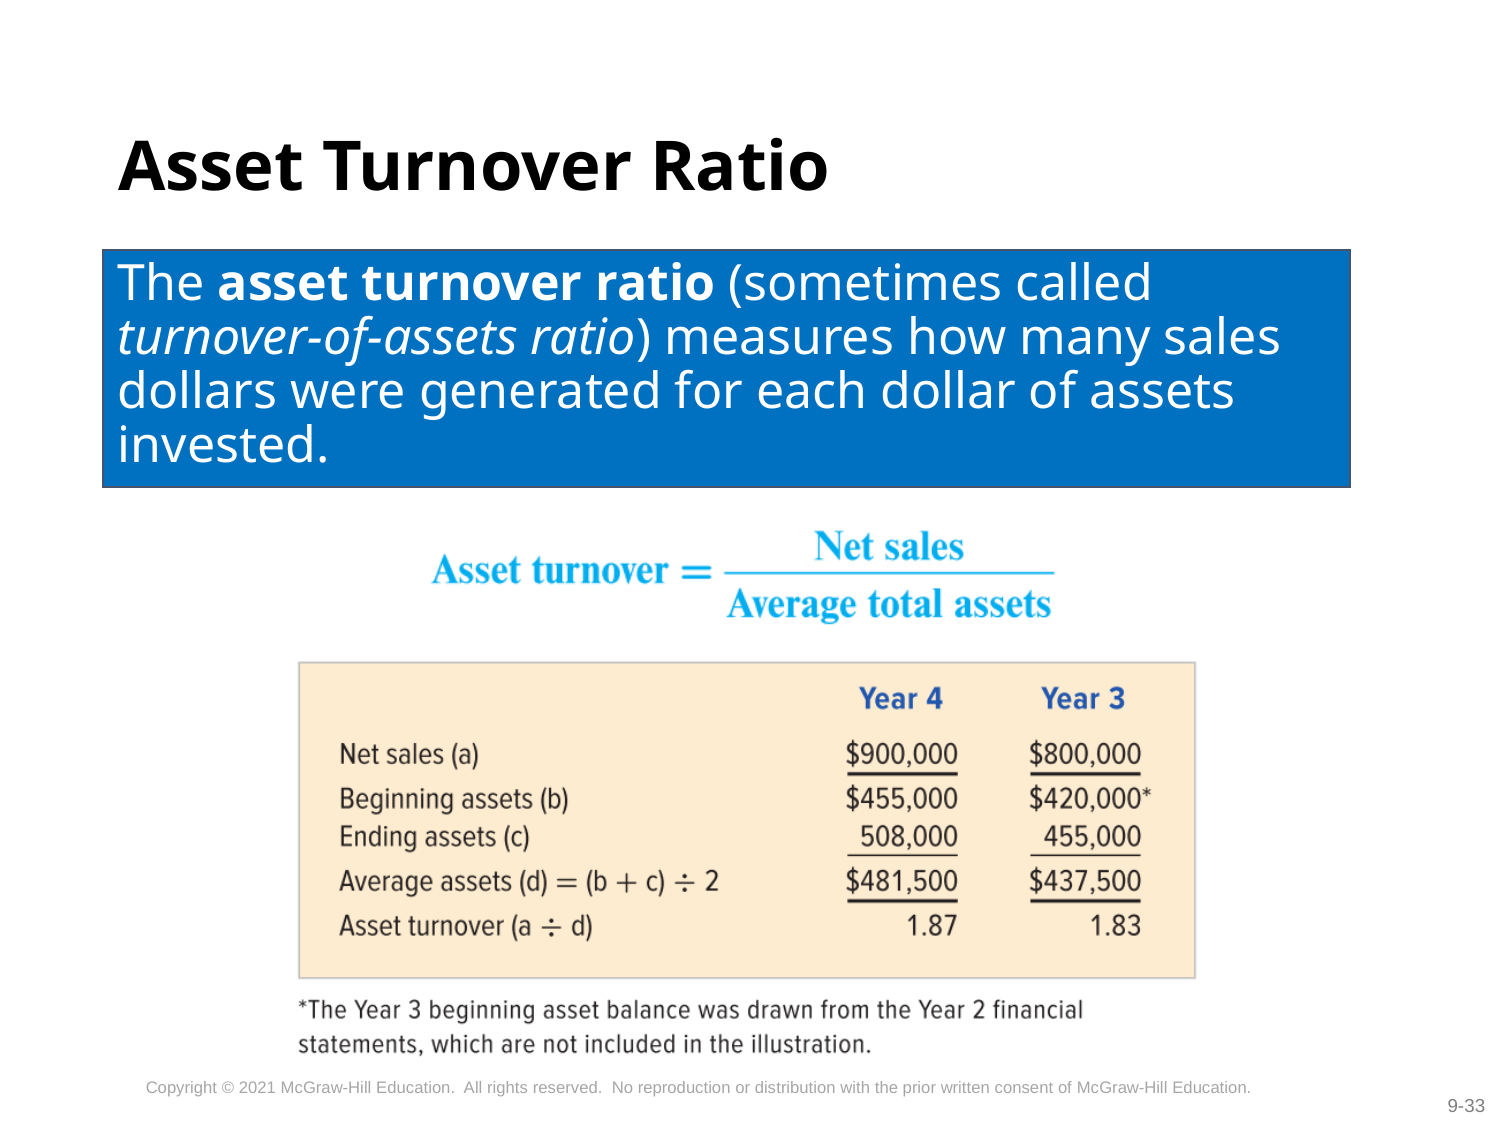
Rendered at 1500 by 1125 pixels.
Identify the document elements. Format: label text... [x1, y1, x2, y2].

list The asset turnover ratio (sometimes called turnover-of-assets ratio) measures how many sales dollars were generated for each dollar of assets invested. [103, 249, 1350, 488]
picture [416, 502, 1084, 638]
picture [292, 652, 1208, 1066]
title Asset Turnover Ratio [103, 59, 1397, 278]
